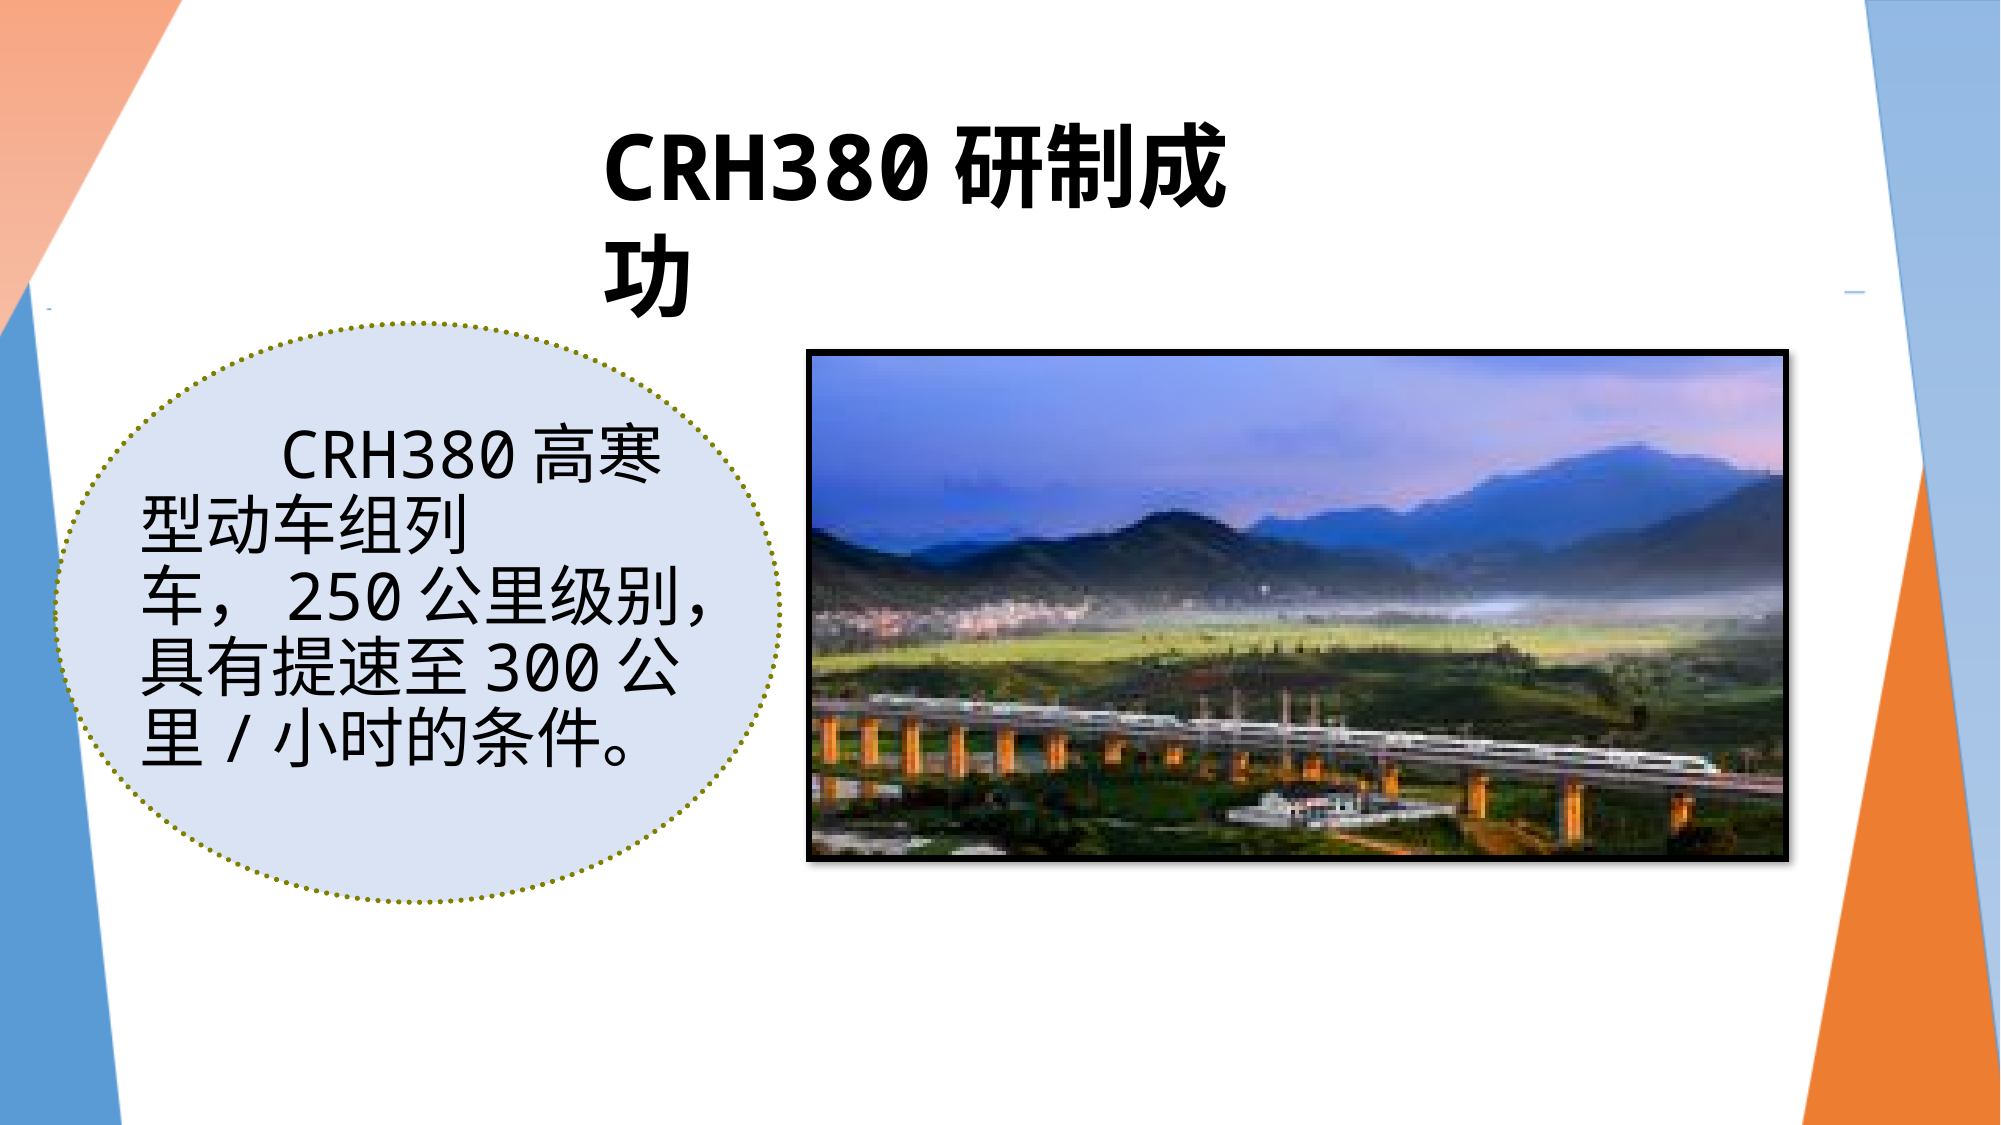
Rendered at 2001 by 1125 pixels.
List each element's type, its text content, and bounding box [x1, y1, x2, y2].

picture [0, 0, 2001, 1125]
text_box [711, 443, 780, 783]
title CRH380高寒型动车组列车，250公里级别，具有提速至300公里/小时的条件。 [124, 404, 711, 919]
text_box CRH380研制成功 [587, 101, 1298, 337]
text_box [166, 323, 669, 404]
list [811, 355, 1783, 856]
text_box [55, 443, 124, 783]
